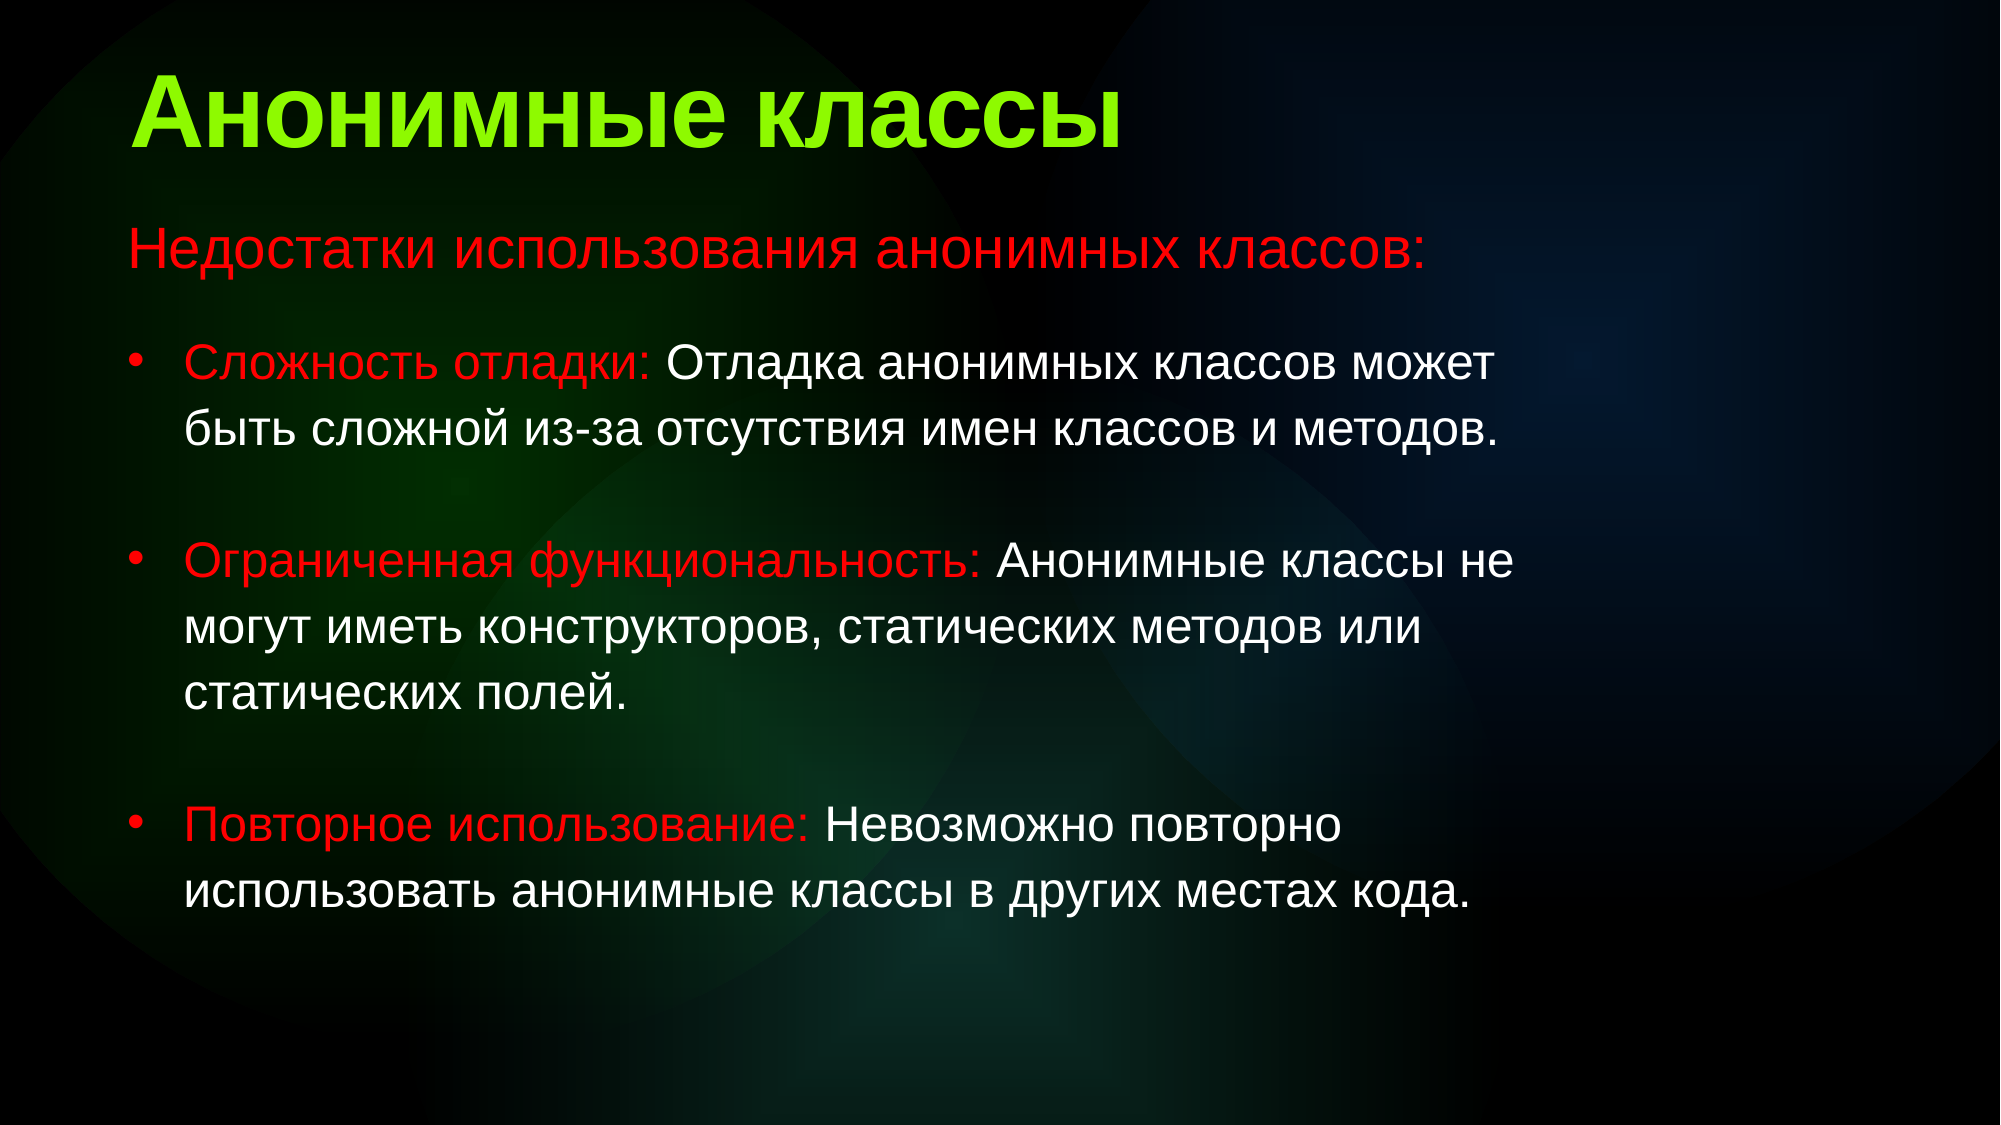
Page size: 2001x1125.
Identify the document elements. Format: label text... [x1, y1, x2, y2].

text_box Анонимные классы [124, 73, 1209, 170]
text_box Недостатки использования анонимных классов: Сложность отладки: Отладка анонимных классов может быть сложной из-за отсутствия имен классов и методов. Ограниченная функциональность: Анонимные классы не могут иметь конструкторов, статических методов или статических полей. Повторное использование: Невозможно повторно использовать анонимные классы в других местах кода. [122, 198, 1545, 922]
